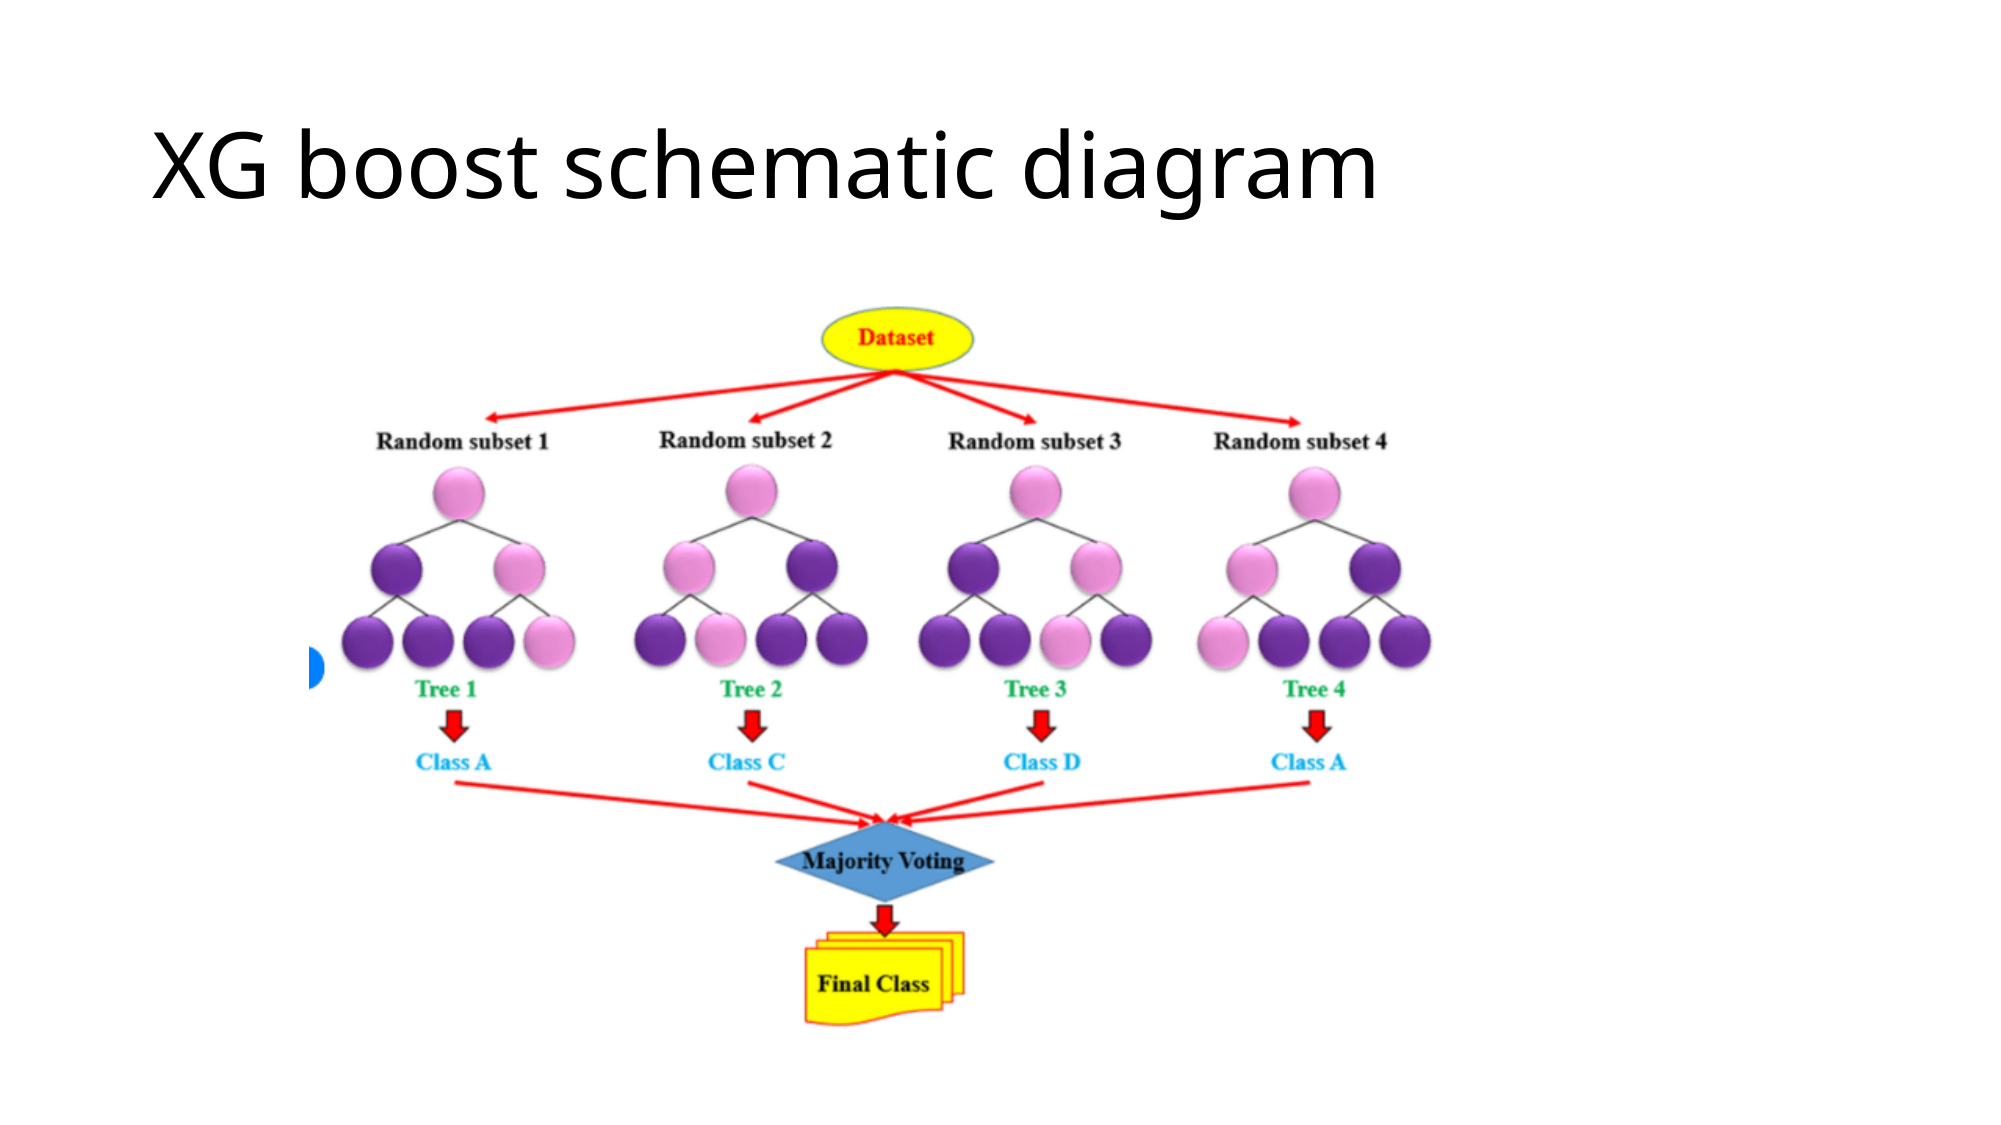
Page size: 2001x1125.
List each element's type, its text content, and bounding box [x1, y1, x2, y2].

picture [309, 277, 1434, 1039]
title XG boost schematic diagram [137, 59, 1863, 278]
